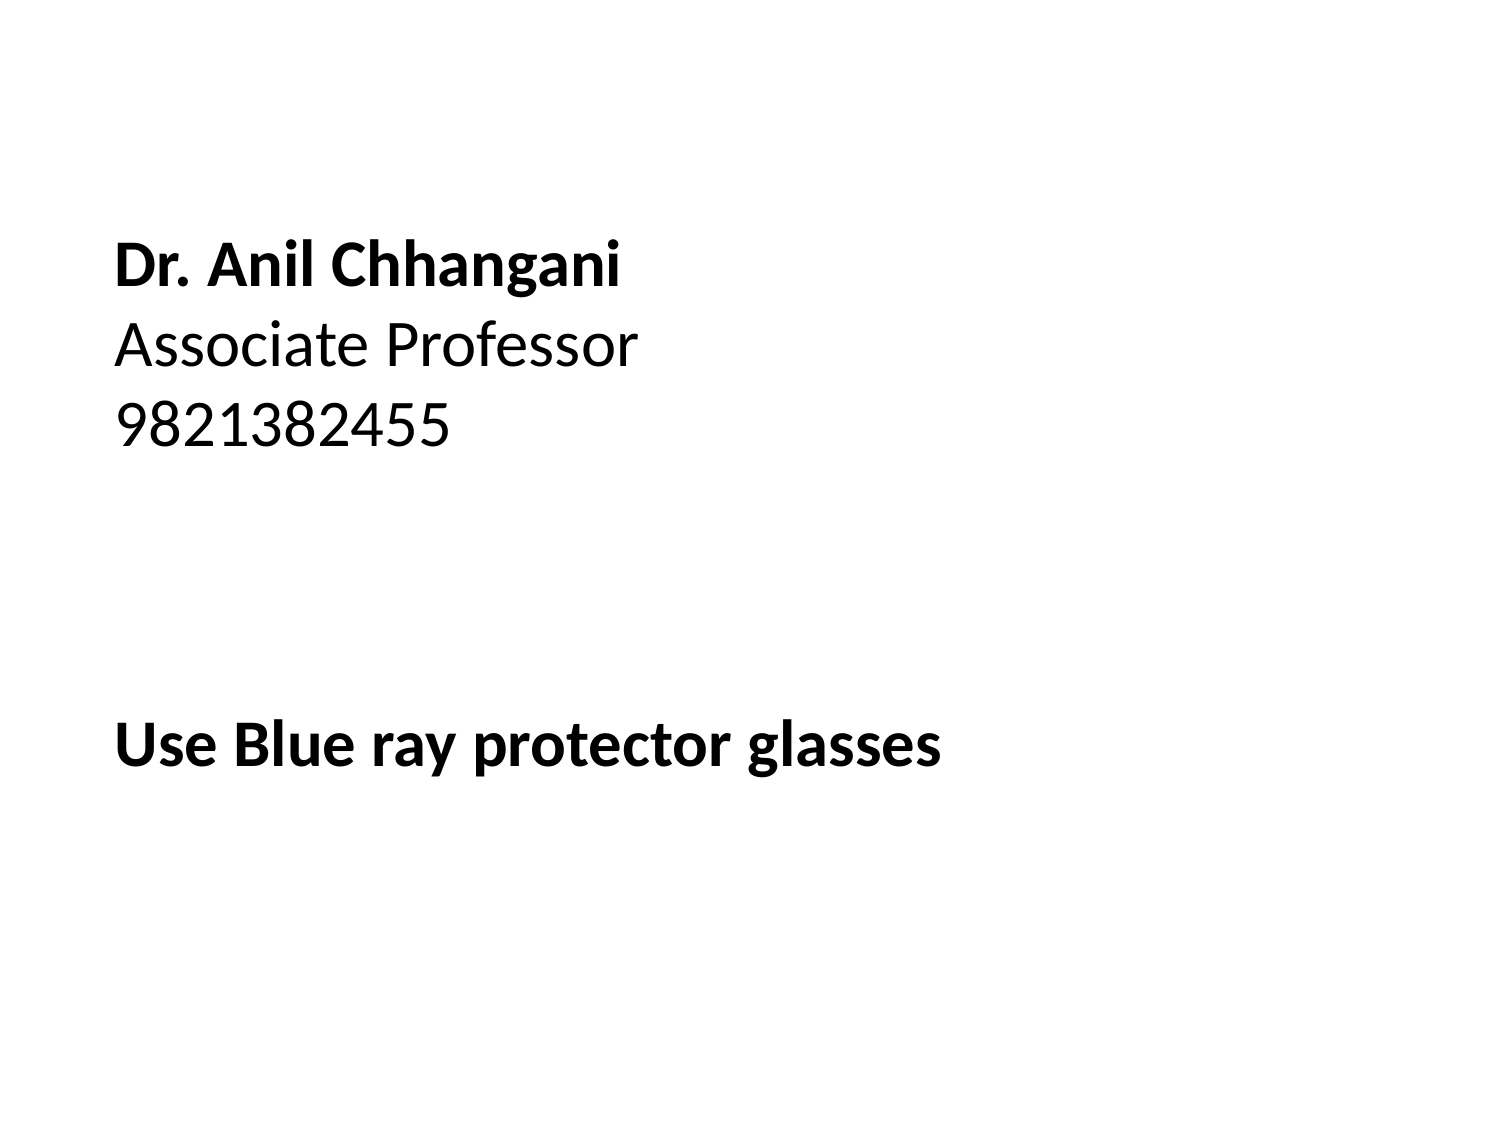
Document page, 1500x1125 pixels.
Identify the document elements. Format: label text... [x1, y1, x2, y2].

text_box Dr. Anil Chhangani Associate Professor 9821382455 Use Blue ray protector glasses [99, 212, 1100, 787]
